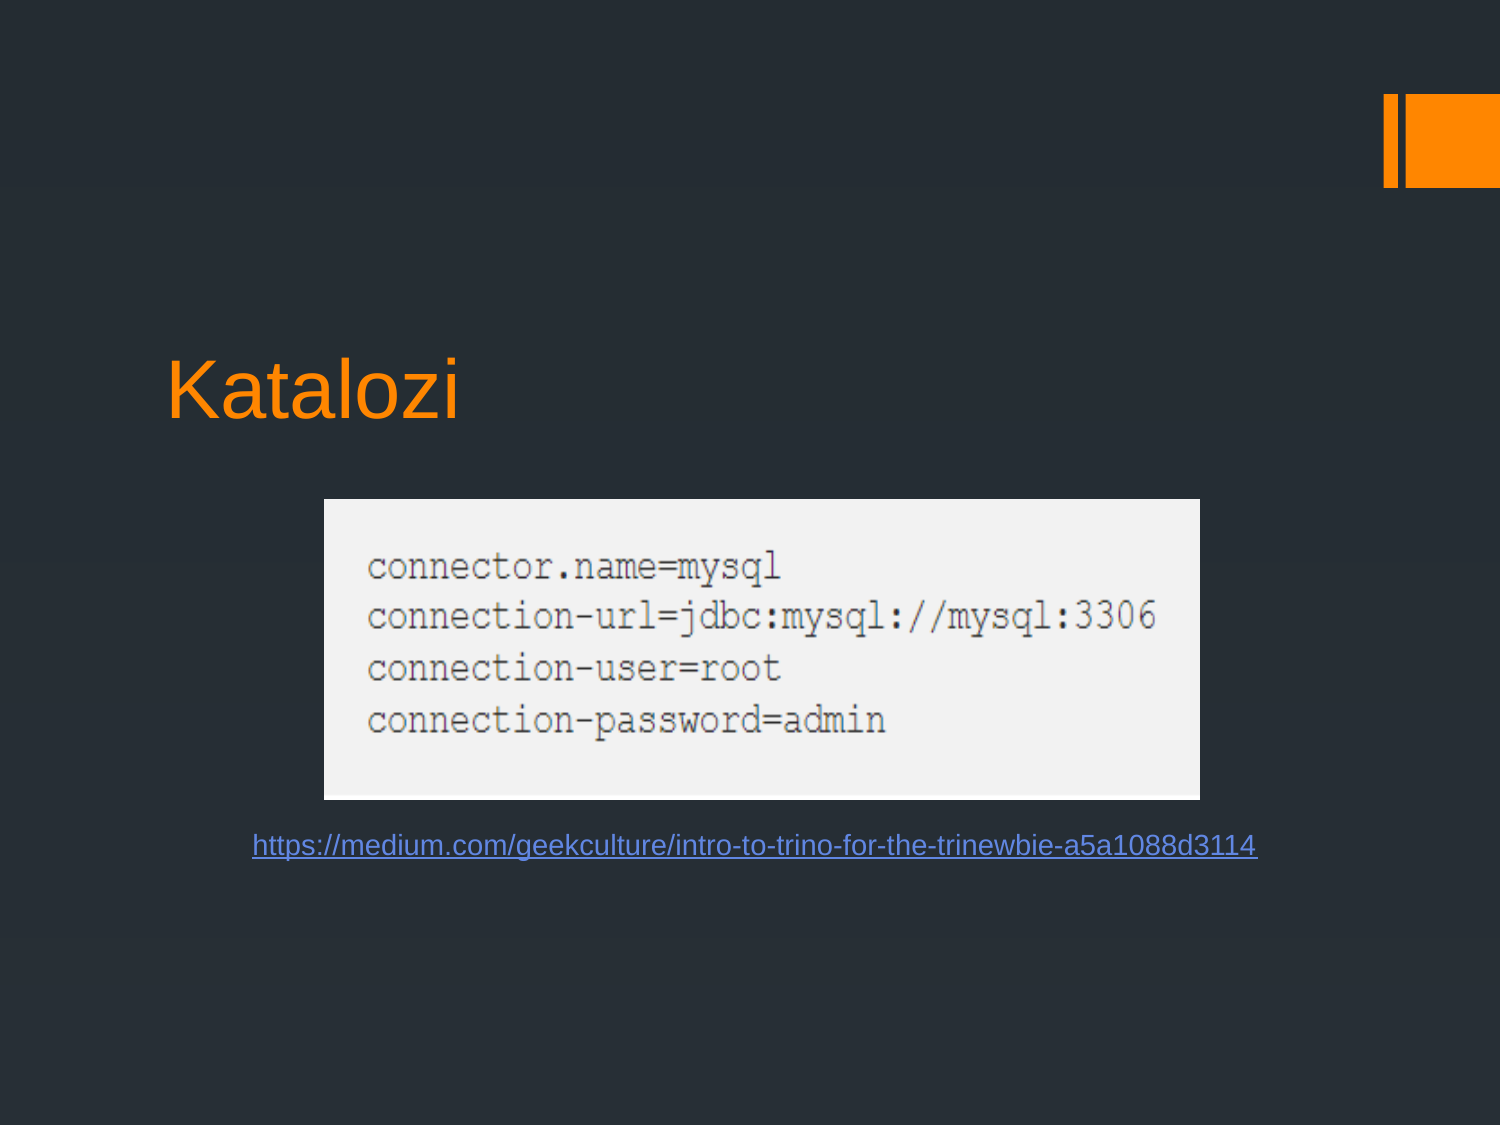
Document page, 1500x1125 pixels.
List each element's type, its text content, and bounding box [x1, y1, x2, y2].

picture [324, 499, 1201, 801]
title Katalozi [150, 253, 1350, 443]
text_box https://medium.com/geekculture/intro-to-trino-for-the-trinewbie-a5a1088d3114 [237, 818, 1388, 869]
